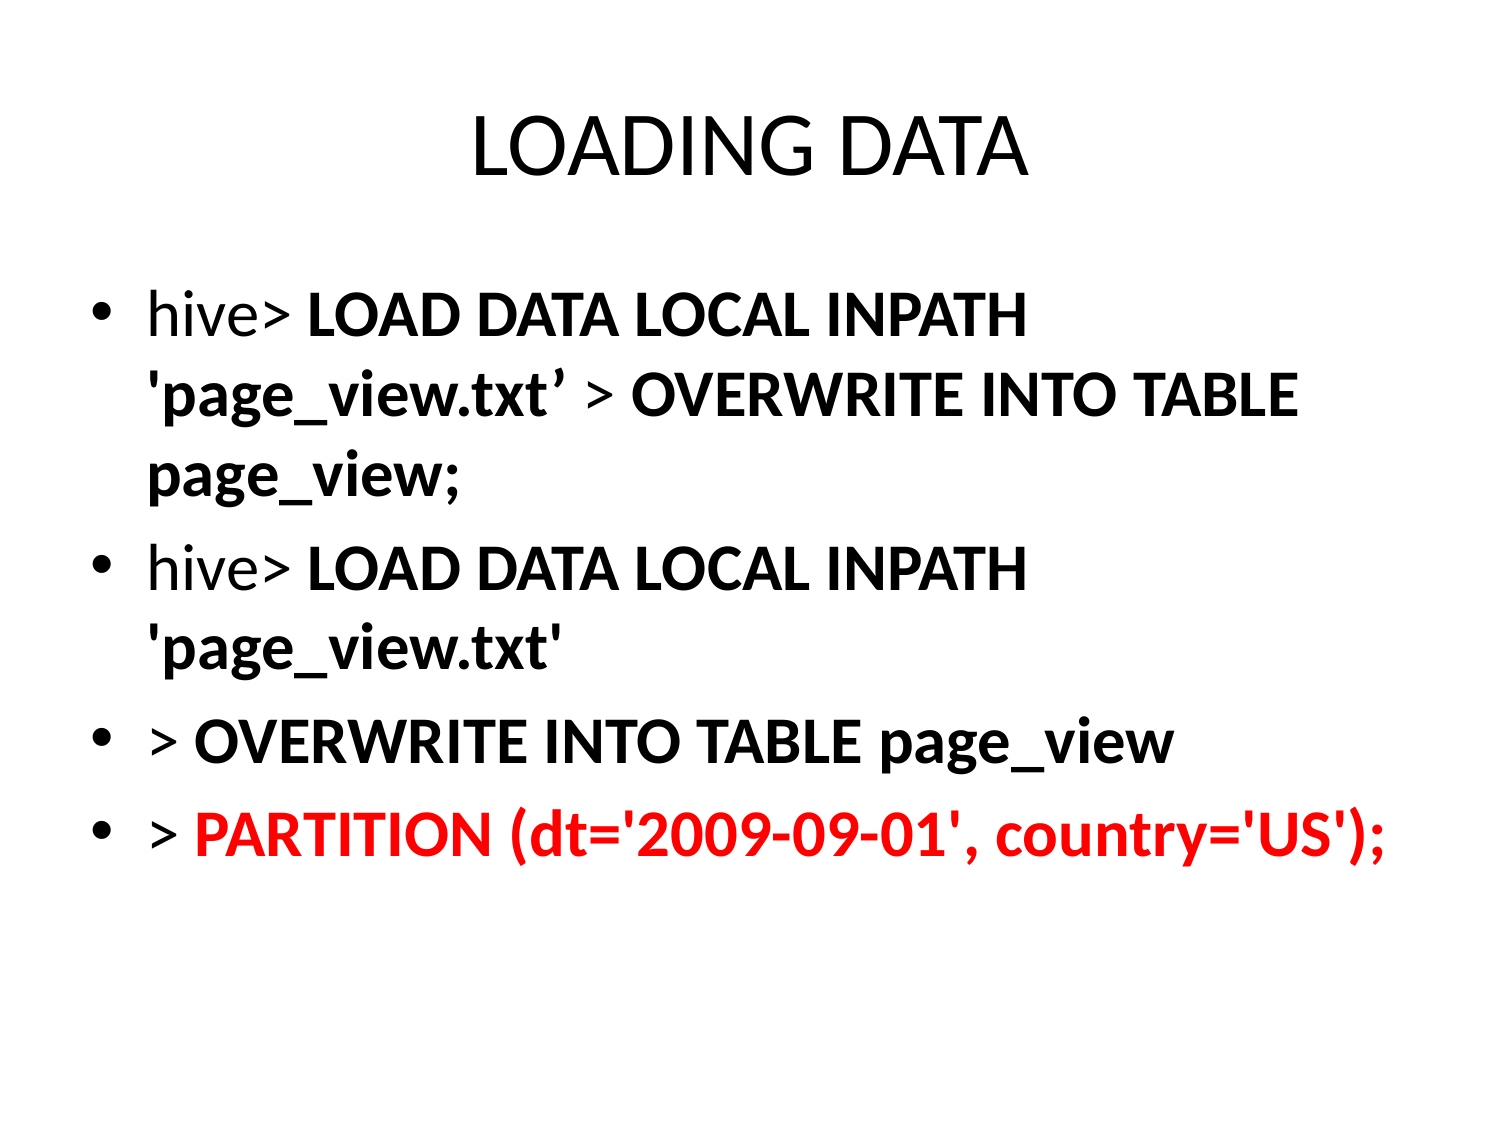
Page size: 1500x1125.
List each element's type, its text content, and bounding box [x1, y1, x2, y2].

list hive> LOAD DATA LOCAL INPATH 'page_view.txt’ > OVERWRITE INTO TABLE page_view; hive> LOAD DATA LOCAL INPATH 'page_view.txt' > OVERWRITE INTO TABLE page_view > PARTITION (dt='2009-09-01', country='US'); [75, 262, 1425, 1005]
title LOADING DATA [75, 45, 1425, 233]
